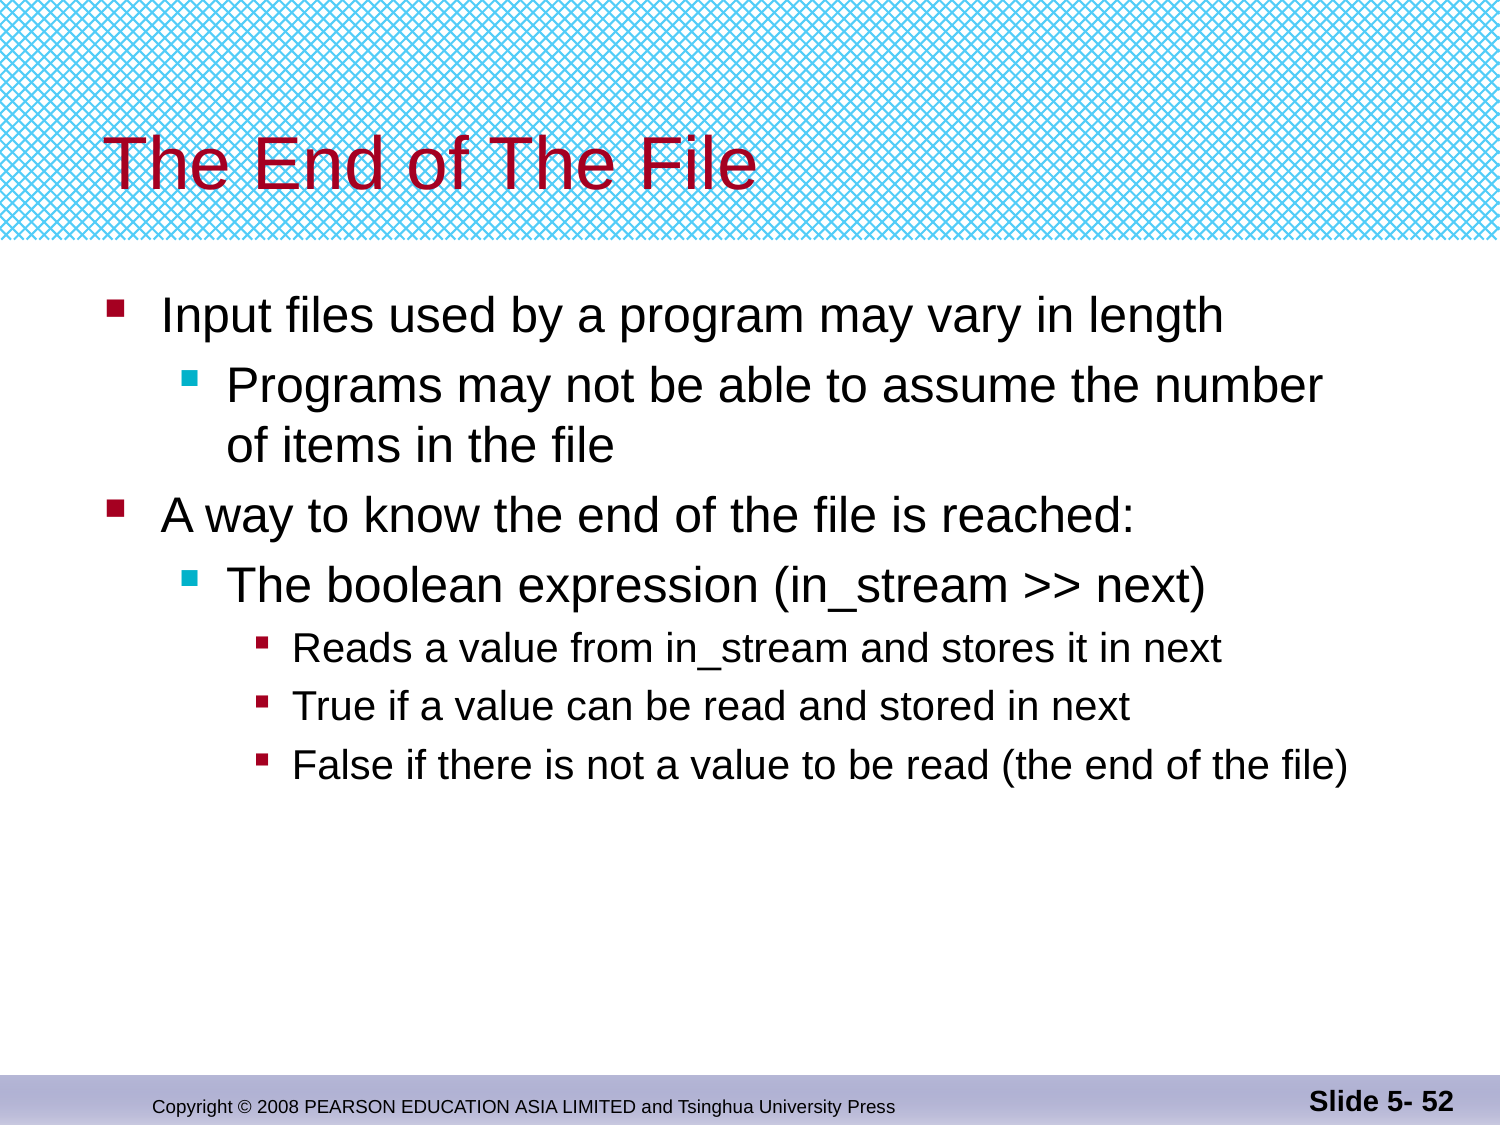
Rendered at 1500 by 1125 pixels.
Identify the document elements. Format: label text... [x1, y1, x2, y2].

list Input files used by a program may vary in length Programs may not be able to assume the number of items in the file A way to know the end of the file is reached: The boolean expression (in_stream >> next) Reads a value from in_stream and stores it in next True if a value can be read and stored in next False if there is not a value to be read (the end of the file) [89, 275, 1450, 1025]
slide_number Slide 5- 52 [1156, 1050, 1469, 1125]
title The End of The File [87, 49, 1450, 213]
